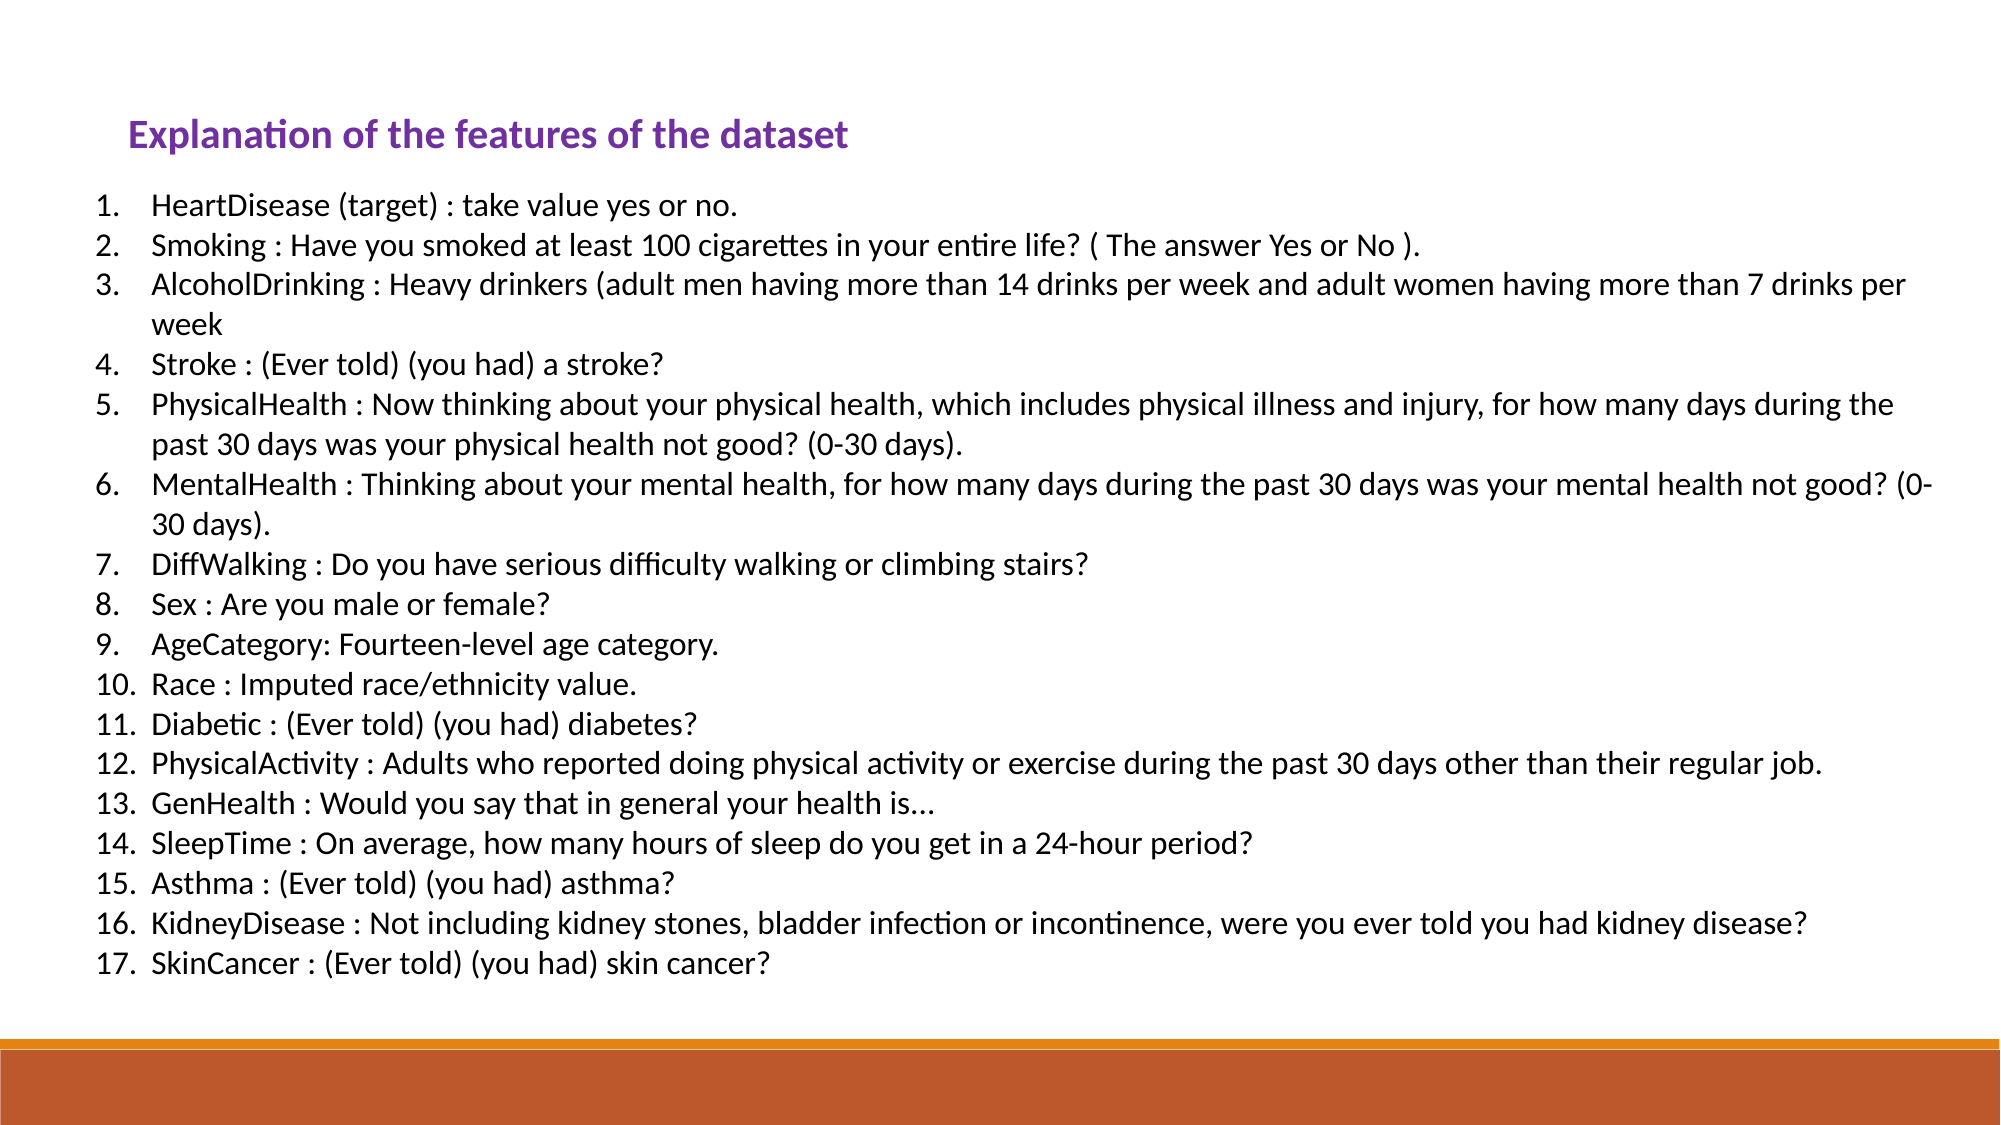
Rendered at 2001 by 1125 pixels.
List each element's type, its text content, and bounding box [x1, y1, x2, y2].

text_box Explanation of the features of the dataset [113, 99, 865, 165]
text_box HeartDisease (target) : take value yes or no. Smoking : Have you smoked at least 100 cigarettes in your entire life? ( The answer Yes or No ). AlcoholDrinking : Heavy drinkers (adult men having more than 14 drinks per week and adult women having more than 7 drinks per week Stroke : (Ever told) (you had) a stroke? PhysicalHealth : Now thinking about your physical health, which includes physical illness and injury, for how many days during the past 30 days was your physical health not good? (0-30 days). MentalHealth : Thinking about your mental health, for how many days during the past 30 days was your mental health not good? (0-30 days). DiffWalking : Do you have serious difficulty walking or climbing stairs? Sex : Are you male or female? AgeCategory: Fourteen-level age category. Race : Imputed race/ethnicity value. Diabetic : (Ever told) (you had) diabetes? PhysicalActivity : Adults who reported doing physical activity or exercise during the past 30 days other than their regular job. GenHealth : Would you say that in general your health is... SleepTime : On average, how many hours of sleep do you get in a 24-hour period? Asthma : (Ever told) (you had) asthma? KidneyDisease : Not including kidney stones, bladder infection or incontinence, were you ever told you had kidney disease? SkinCancer : (Ever told) (you had) skin cancer? [80, 175, 1955, 1034]
